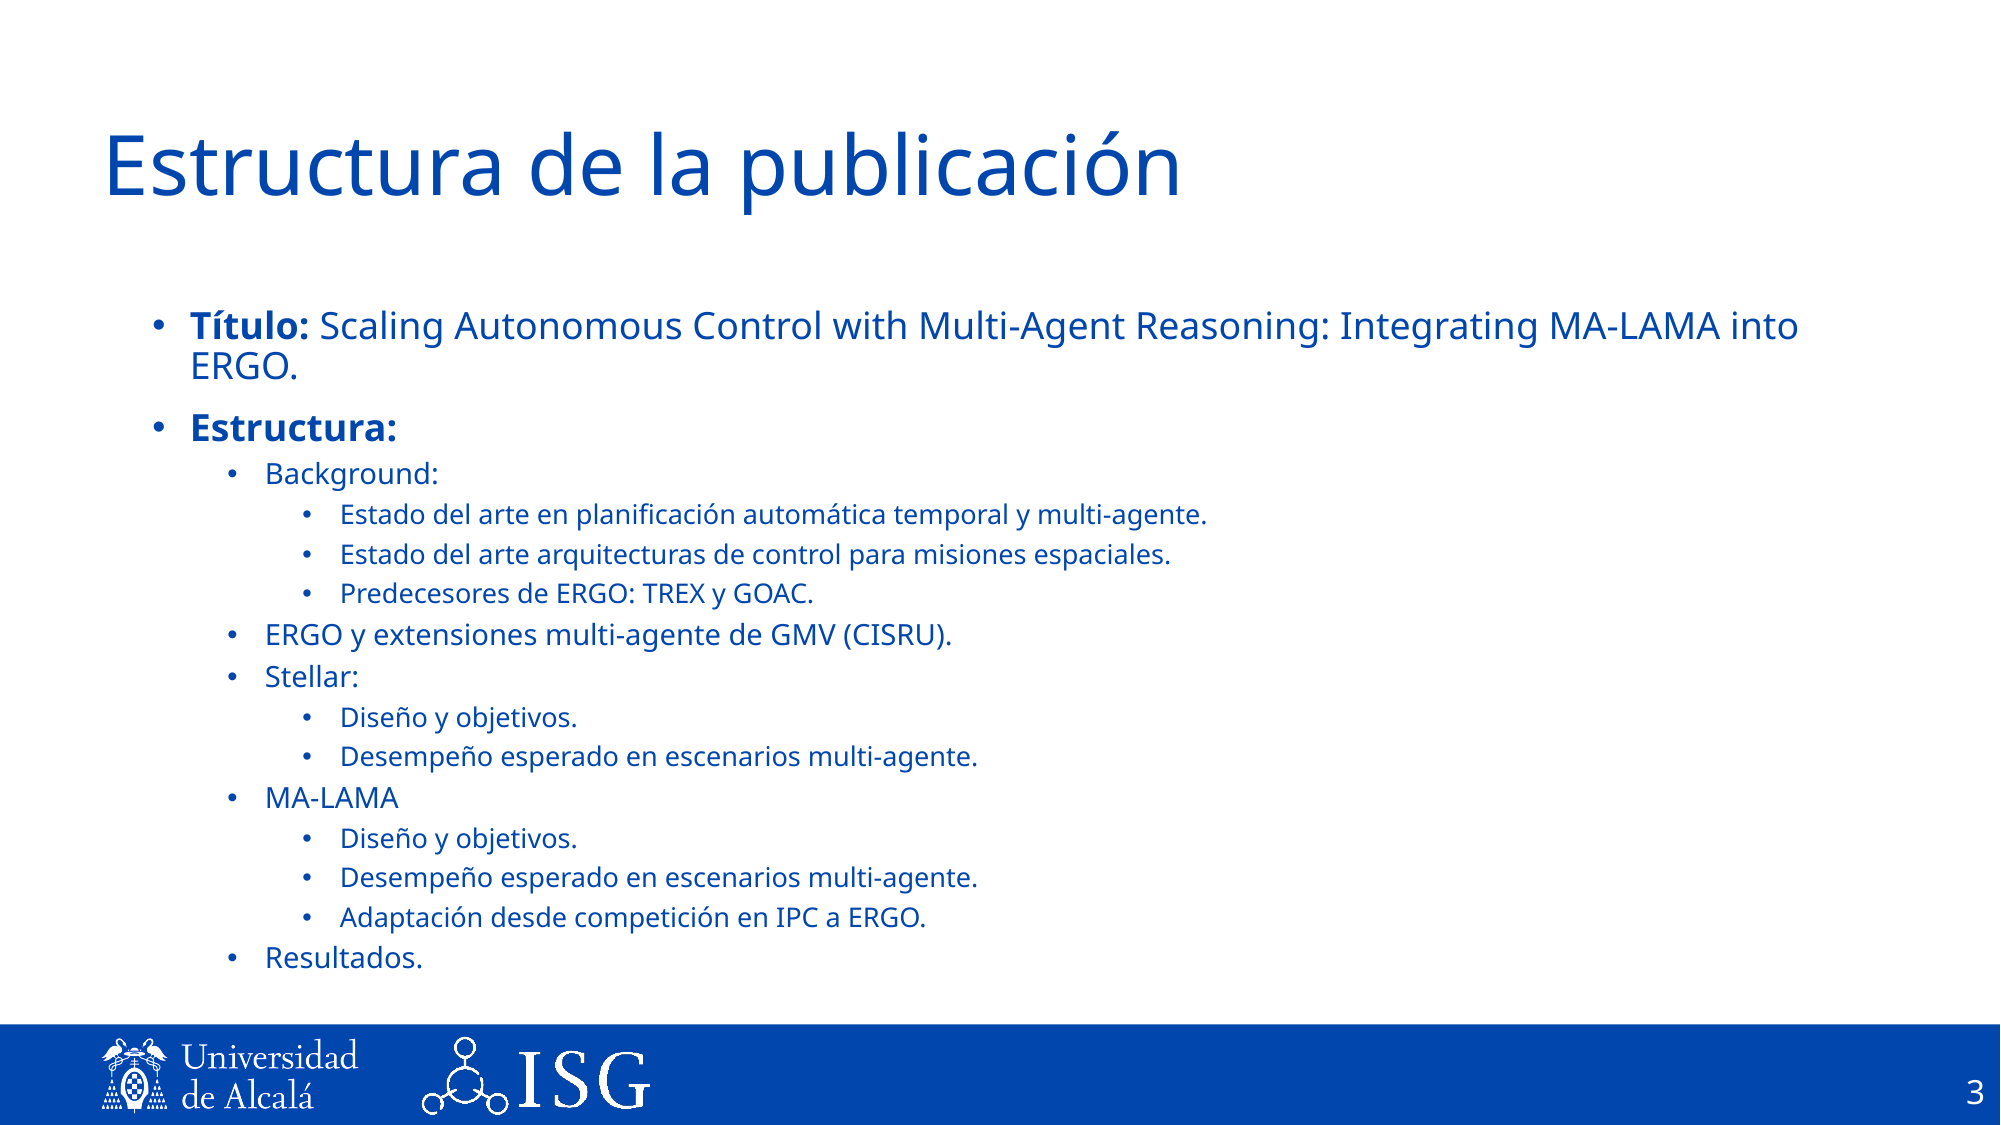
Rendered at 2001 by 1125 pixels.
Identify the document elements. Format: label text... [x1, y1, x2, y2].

picture [87, 1026, 373, 1125]
picture [420, 1035, 651, 1116]
list Título: Scaling Autonomous Control with Multi-Agent Reasoning: Integrating MA-LAMA into ERGO. Estructura: Background: Estado del arte en planificación automática temporal y multi-agente. Estado del arte arquitecturas de control para misiones espaciales. Predecesores de ERGO: TREX y GOAC. ERGO y extensiones multi-agente de GMV (CISRU). Stellar: Diseño y objetivos. Desempeño esperado en escenarios multi-agente. MA-LAMA Diseño y objetivos. Desempeño esperado en escenarios multi-agente. Adaptación desde competición en IPC a ERGO. Resultados. [137, 299, 1863, 1014]
title Estructura de la publicación [87, 59, 1863, 278]
